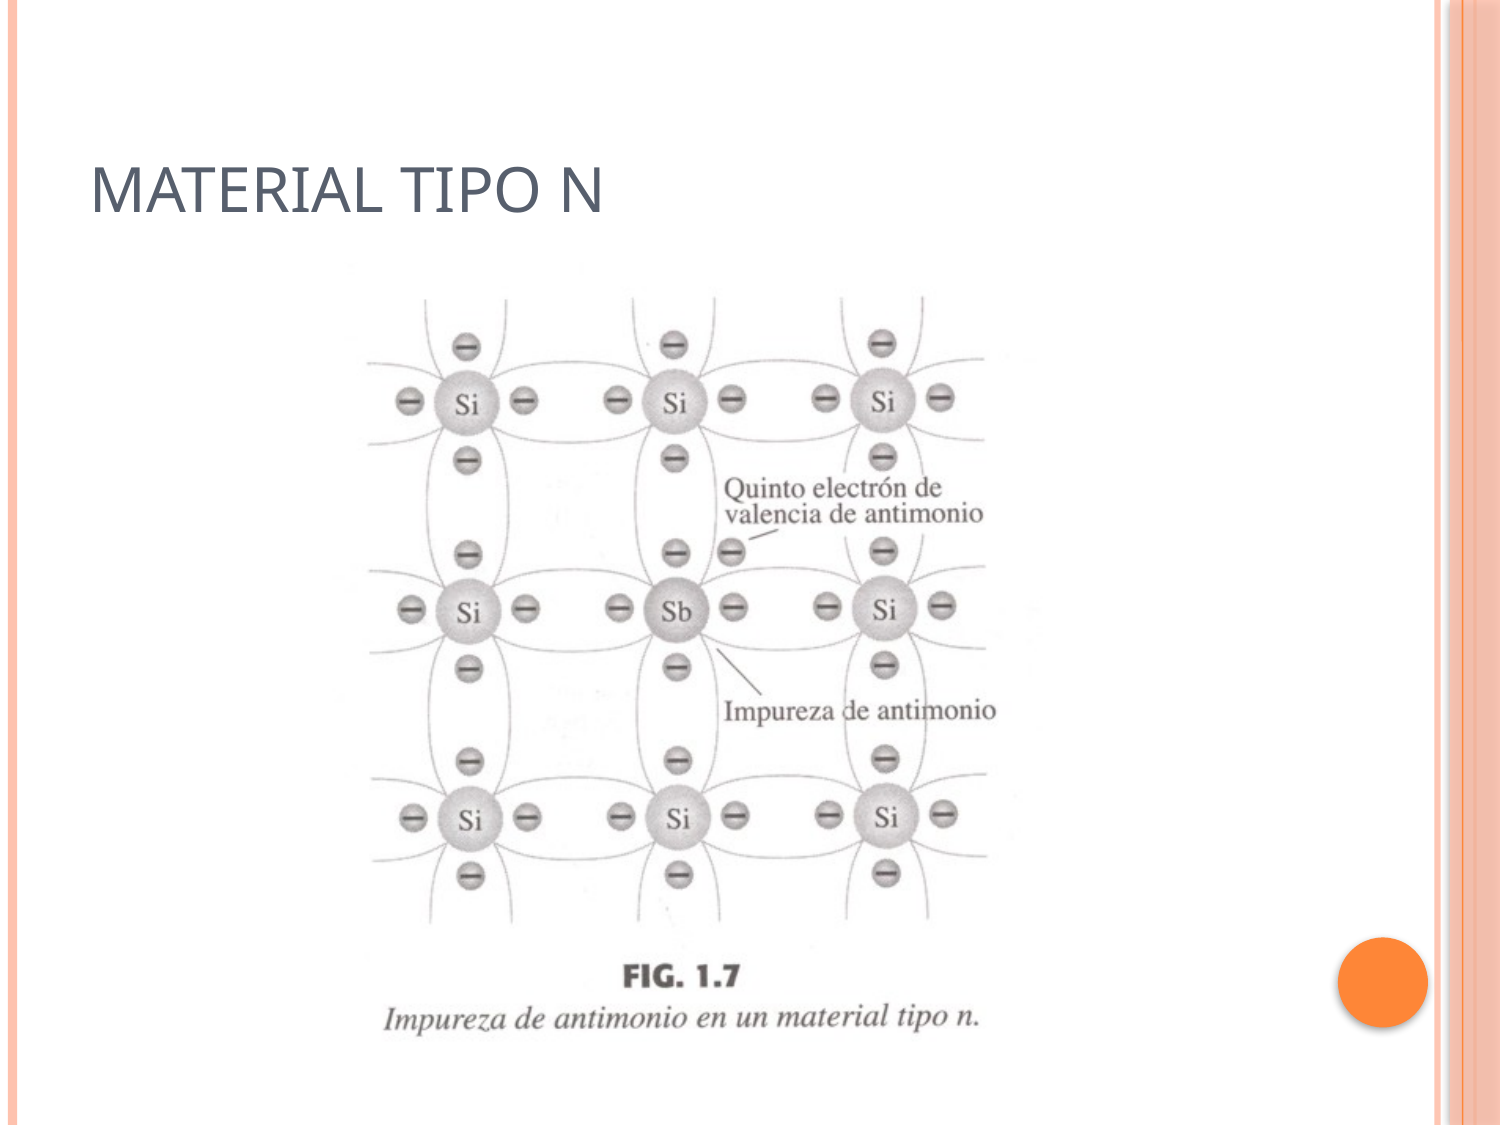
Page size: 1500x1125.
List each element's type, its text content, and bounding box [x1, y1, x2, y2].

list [331, 261, 1043, 1063]
title Material tipo n [75, 45, 1300, 233]
